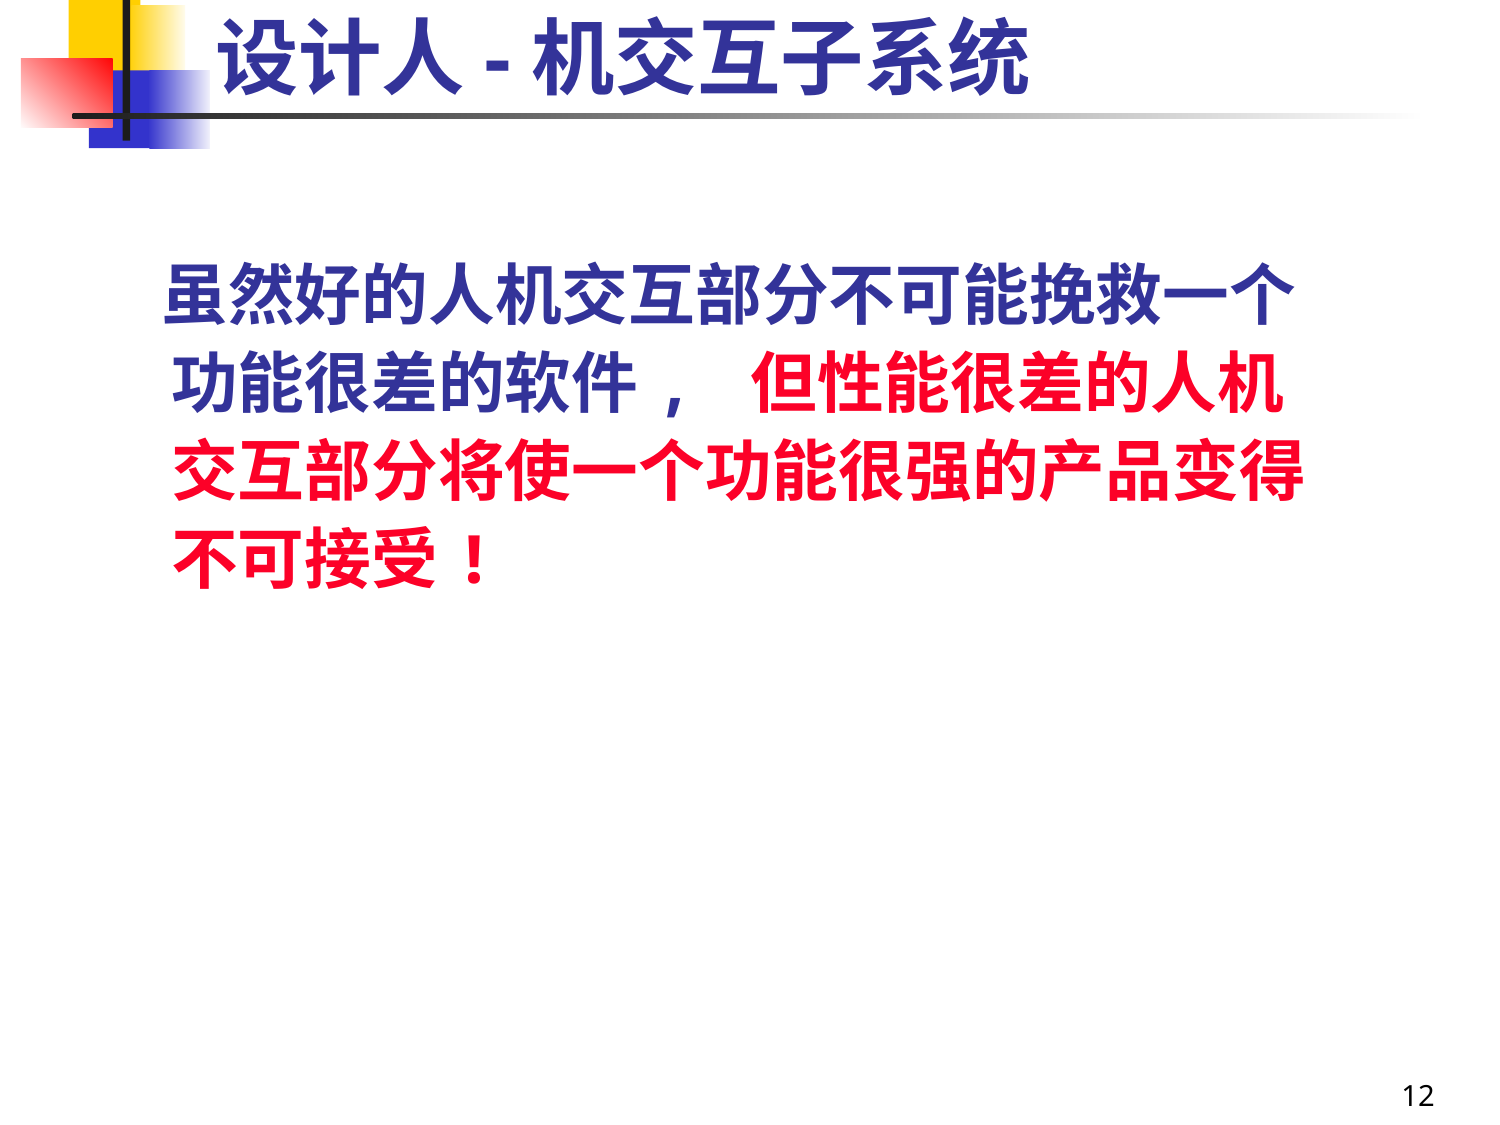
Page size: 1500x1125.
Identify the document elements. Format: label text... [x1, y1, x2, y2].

list 虽然好的人机交互部分不可能挽救一个功能很差的软件, 但性能很差的人机交互部分将使一个功能很强的产品变得不可接受! [99, 237, 1351, 788]
title 设计人-机交互子系统 [199, 0, 1238, 113]
slide_number 12 [1137, 1049, 1451, 1125]
